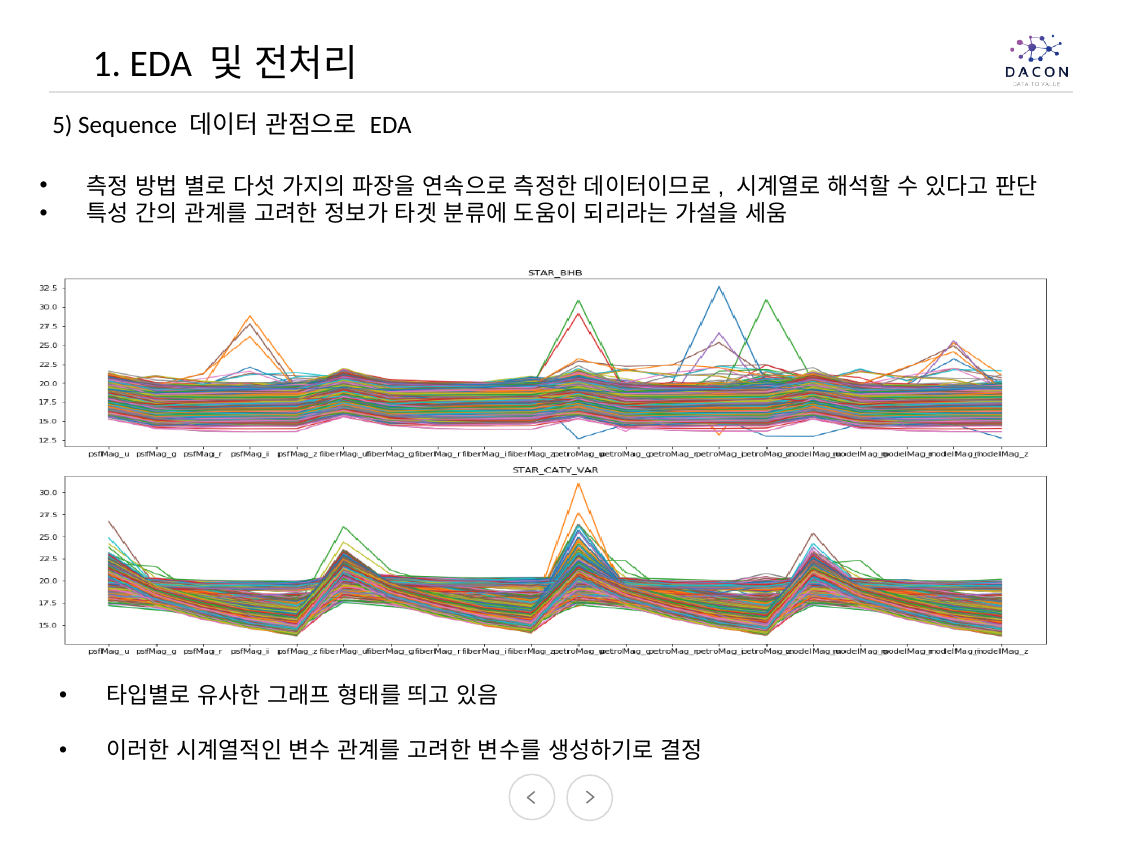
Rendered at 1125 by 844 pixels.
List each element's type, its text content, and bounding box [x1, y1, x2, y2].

text_box 1. EDA 및 전처리 [77, 32, 513, 92]
text_box 측정 방법 별로 다섯 가지의 파장을 연속으로 측정한 데이터이므로, 시계열로 해석할 수 있다고 판단 특성 간의 관계를 고려한 정보가 타겟 분류에 도움이 되리라는 가설을 세움 [24, 163, 1075, 234]
text_box 5) Sequence 데이터 관점으로 EDA [37, 101, 475, 147]
picture [1004, 27, 1069, 93]
text_box 타입별로 유사한 그래프 형태를 띄고 있음 이러한 시계열적인 변수 관계를 고려한 변수를 생성하기로 결정 [44, 673, 1052, 771]
picture [36, 268, 1056, 661]
